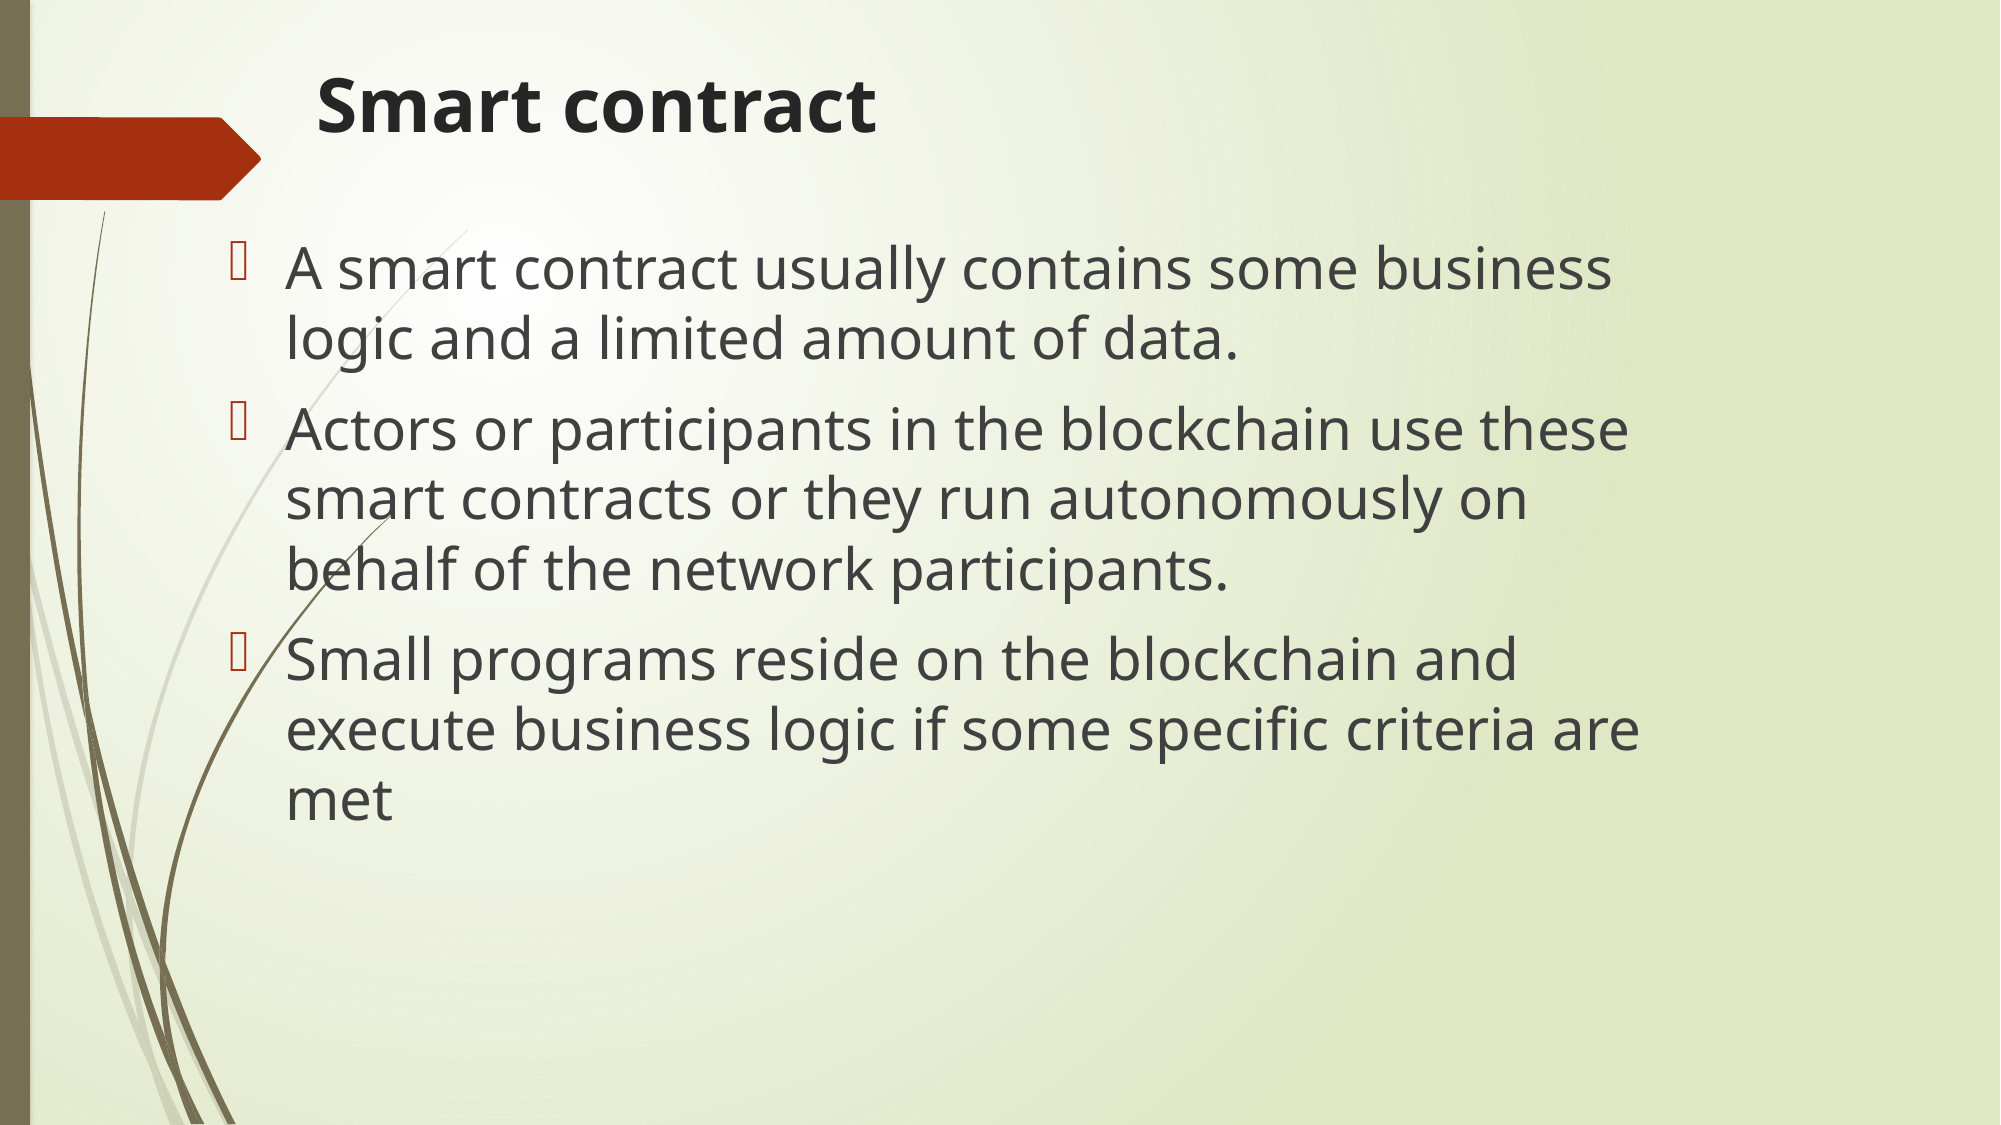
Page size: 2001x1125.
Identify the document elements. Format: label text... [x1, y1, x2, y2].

list A smart contract usually contains some business logic and a limited amount of data. Actors or participants in the blockchain use these smart contracts or they run autonomously on behalf of the network participants. Small programs reside on the blockchain and execute business logic if some specific criteria are met [213, 223, 1677, 844]
title Smart contract [301, 50, 1764, 261]
